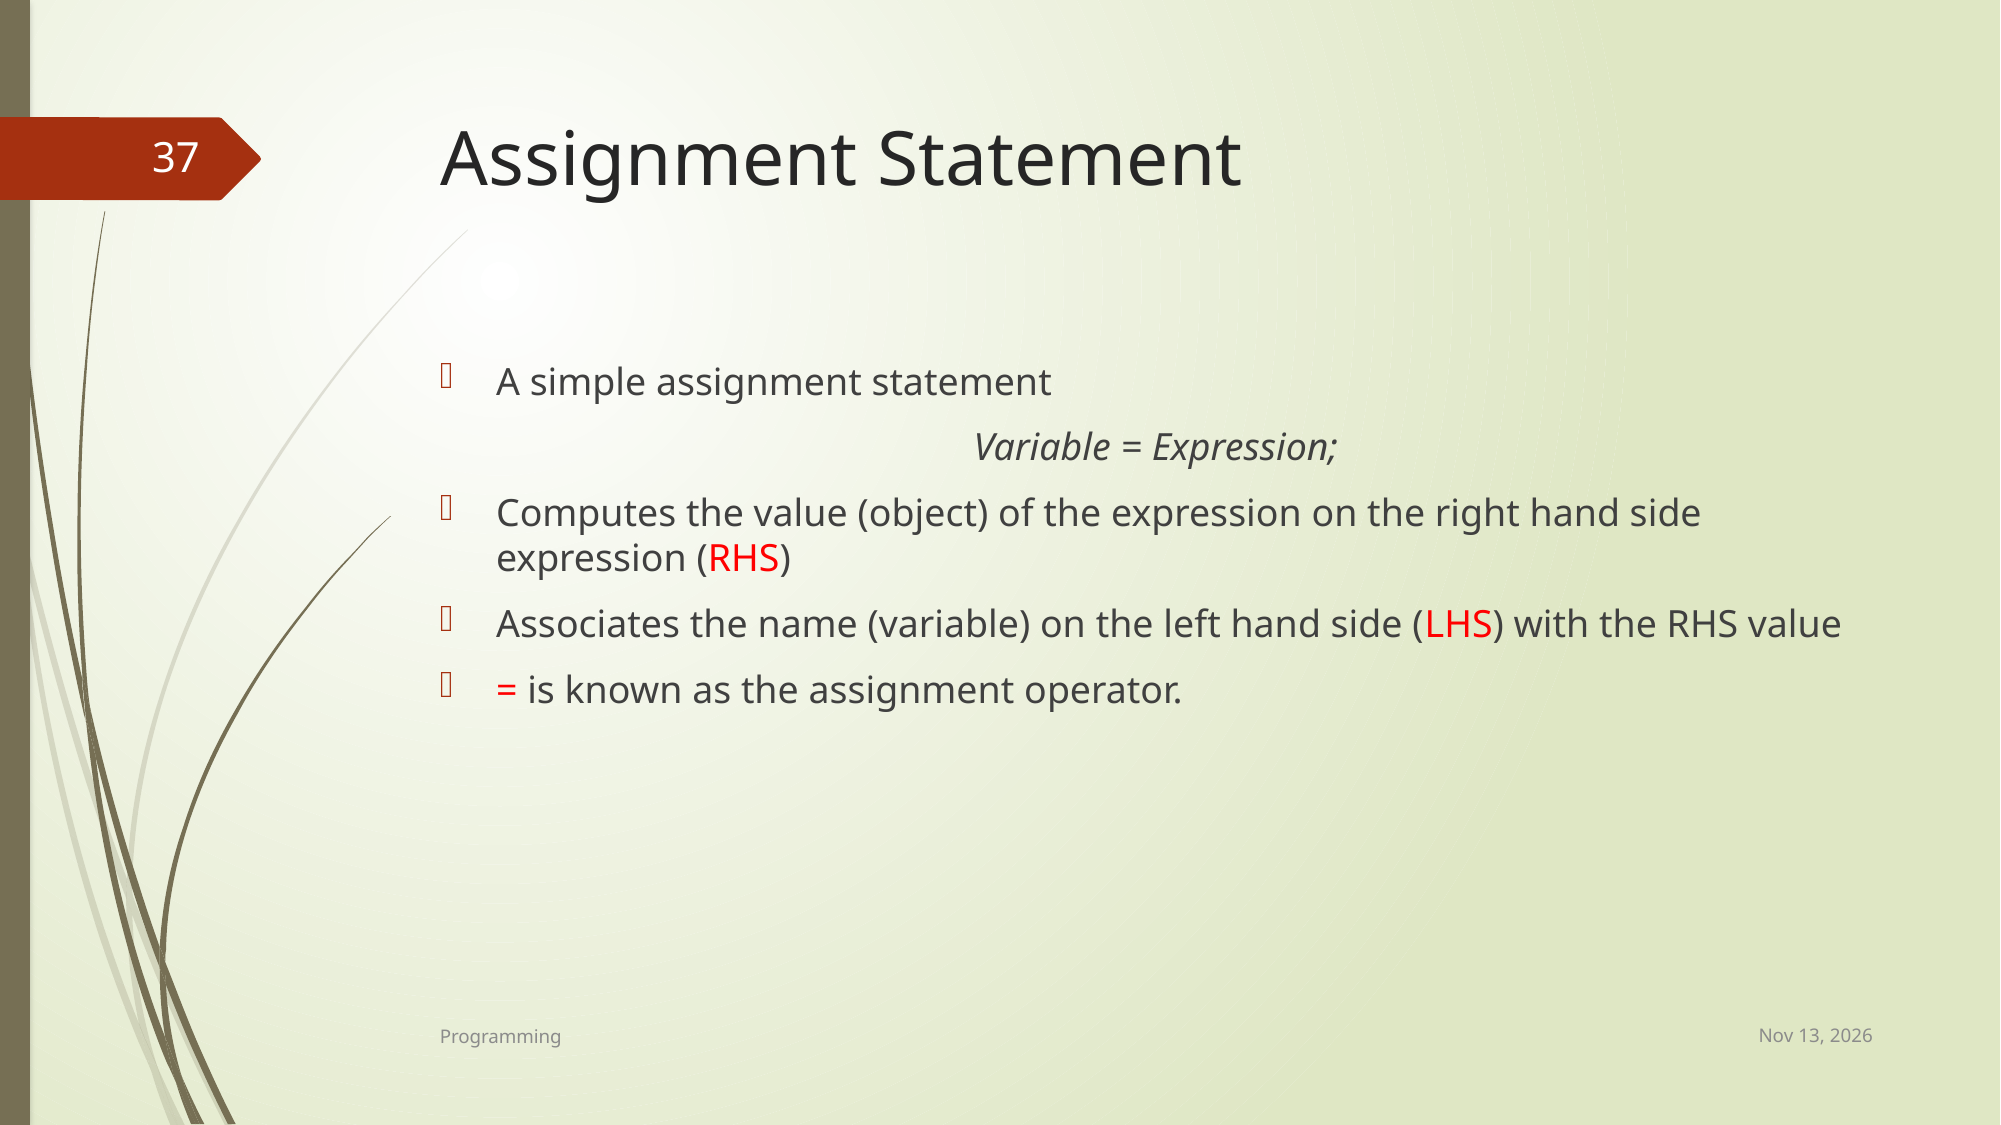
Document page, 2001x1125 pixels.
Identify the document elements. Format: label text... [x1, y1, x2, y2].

list A simple assignment statement Variable = Expression; Computes the value (object) of the expression on the right hand side expression (RHS) Associates the name (variable) on the left hand side (LHS) with the RHS value = is known as the assignment operator. [424, 350, 1888, 970]
title Assignment Statement [425, 102, 1888, 313]
slide_number 37 [87, 129, 216, 190]
footer Programming [424, 1006, 1675, 1067]
slide_number Dec-23 [1699, 1005, 1888, 1067]
